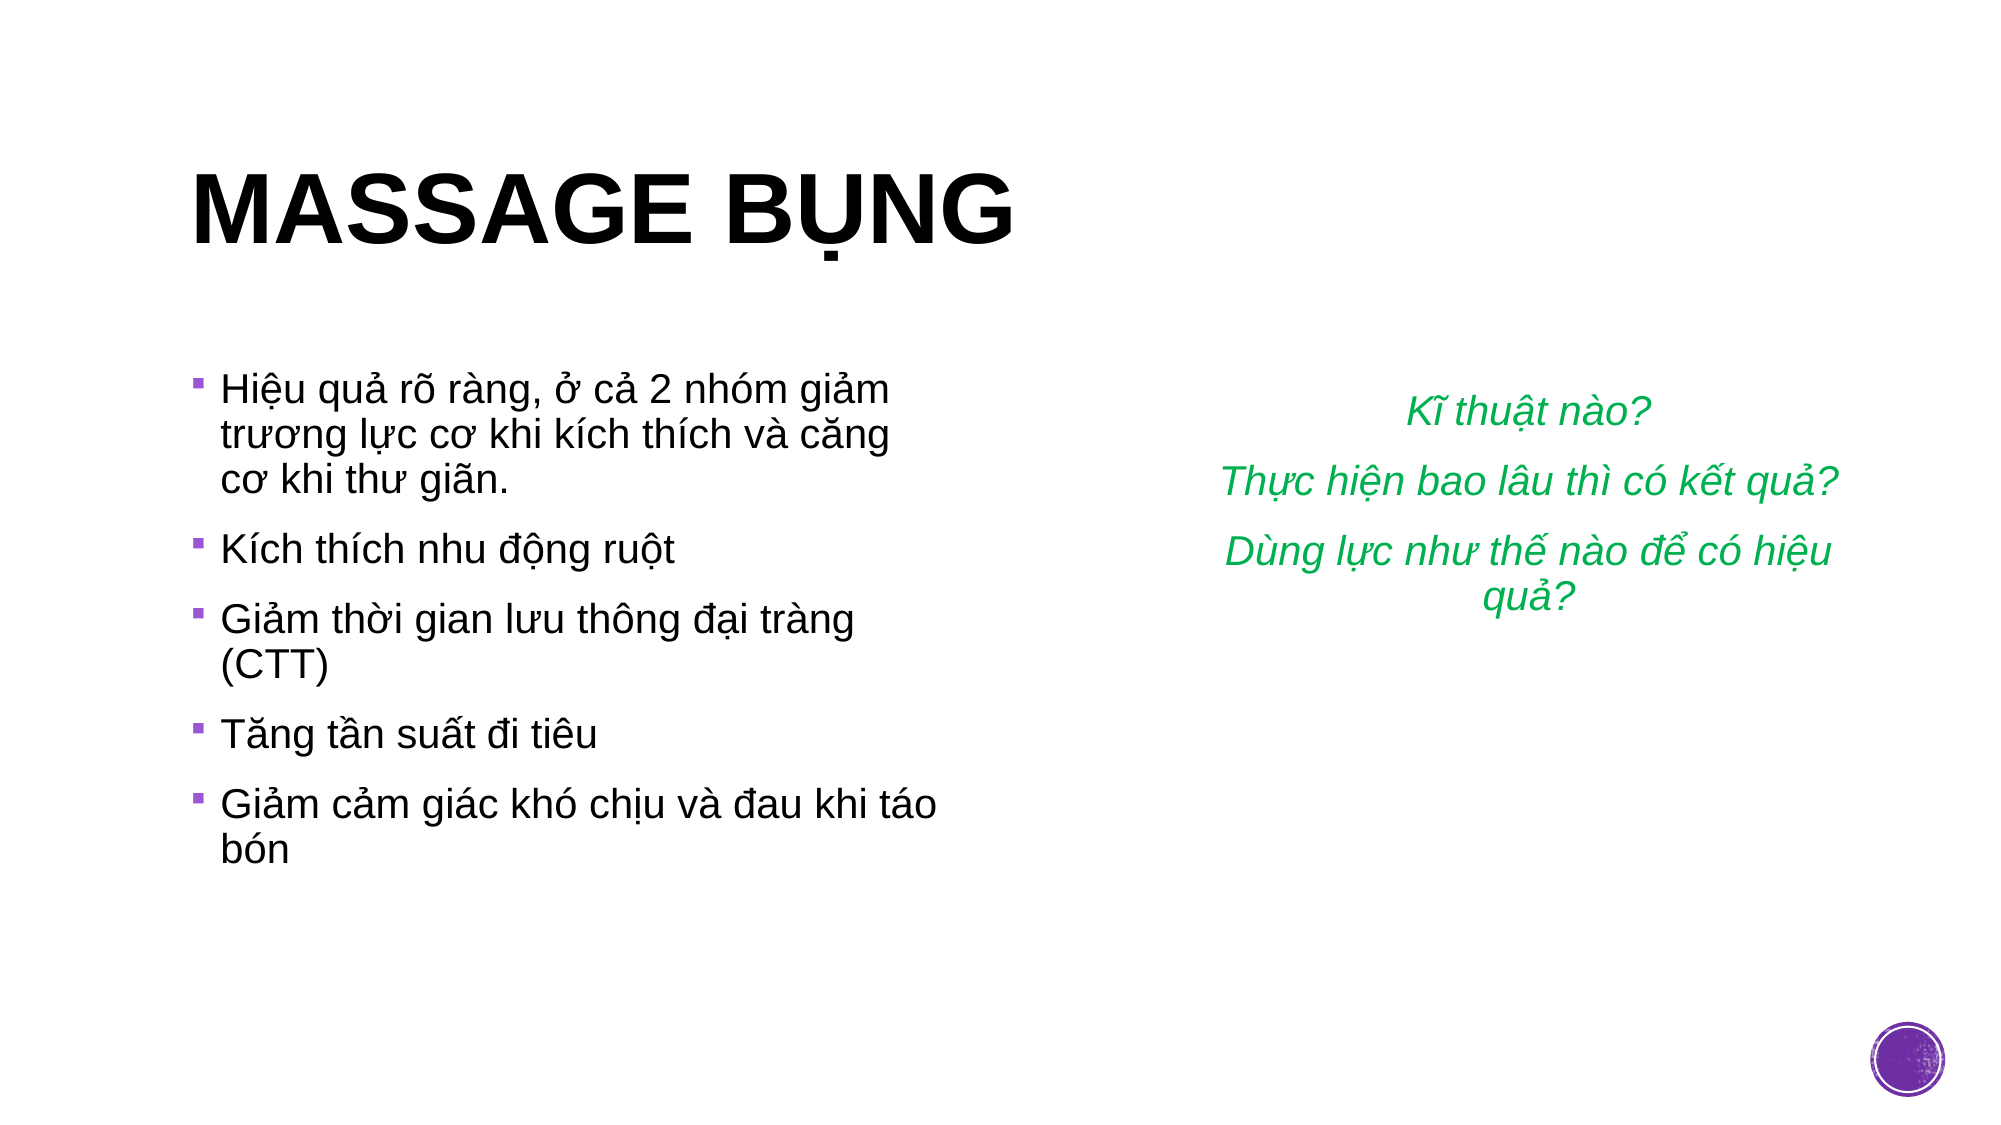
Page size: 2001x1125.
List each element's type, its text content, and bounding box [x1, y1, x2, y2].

title MASSAGE BỤNG [175, 79, 1826, 344]
list Hiệu quả rõ ràng, ở cả 2 nhóm giảm trương lực cơ khi kích thích và căng cơ khi thư giãn. Kích thích nhu động ruột Giảm thời gian lưu thông đại tràng (CTT) Tăng tần suất đi tiêu Giảm cảm giác khó chịu và đau khi táo bón [175, 360, 956, 1013]
list Kĩ thuật nào? Thực hiện bao lâu thì có kết quả? Dùng lực như thế nào để có hiệu quả? [1195, 382, 1863, 743]
